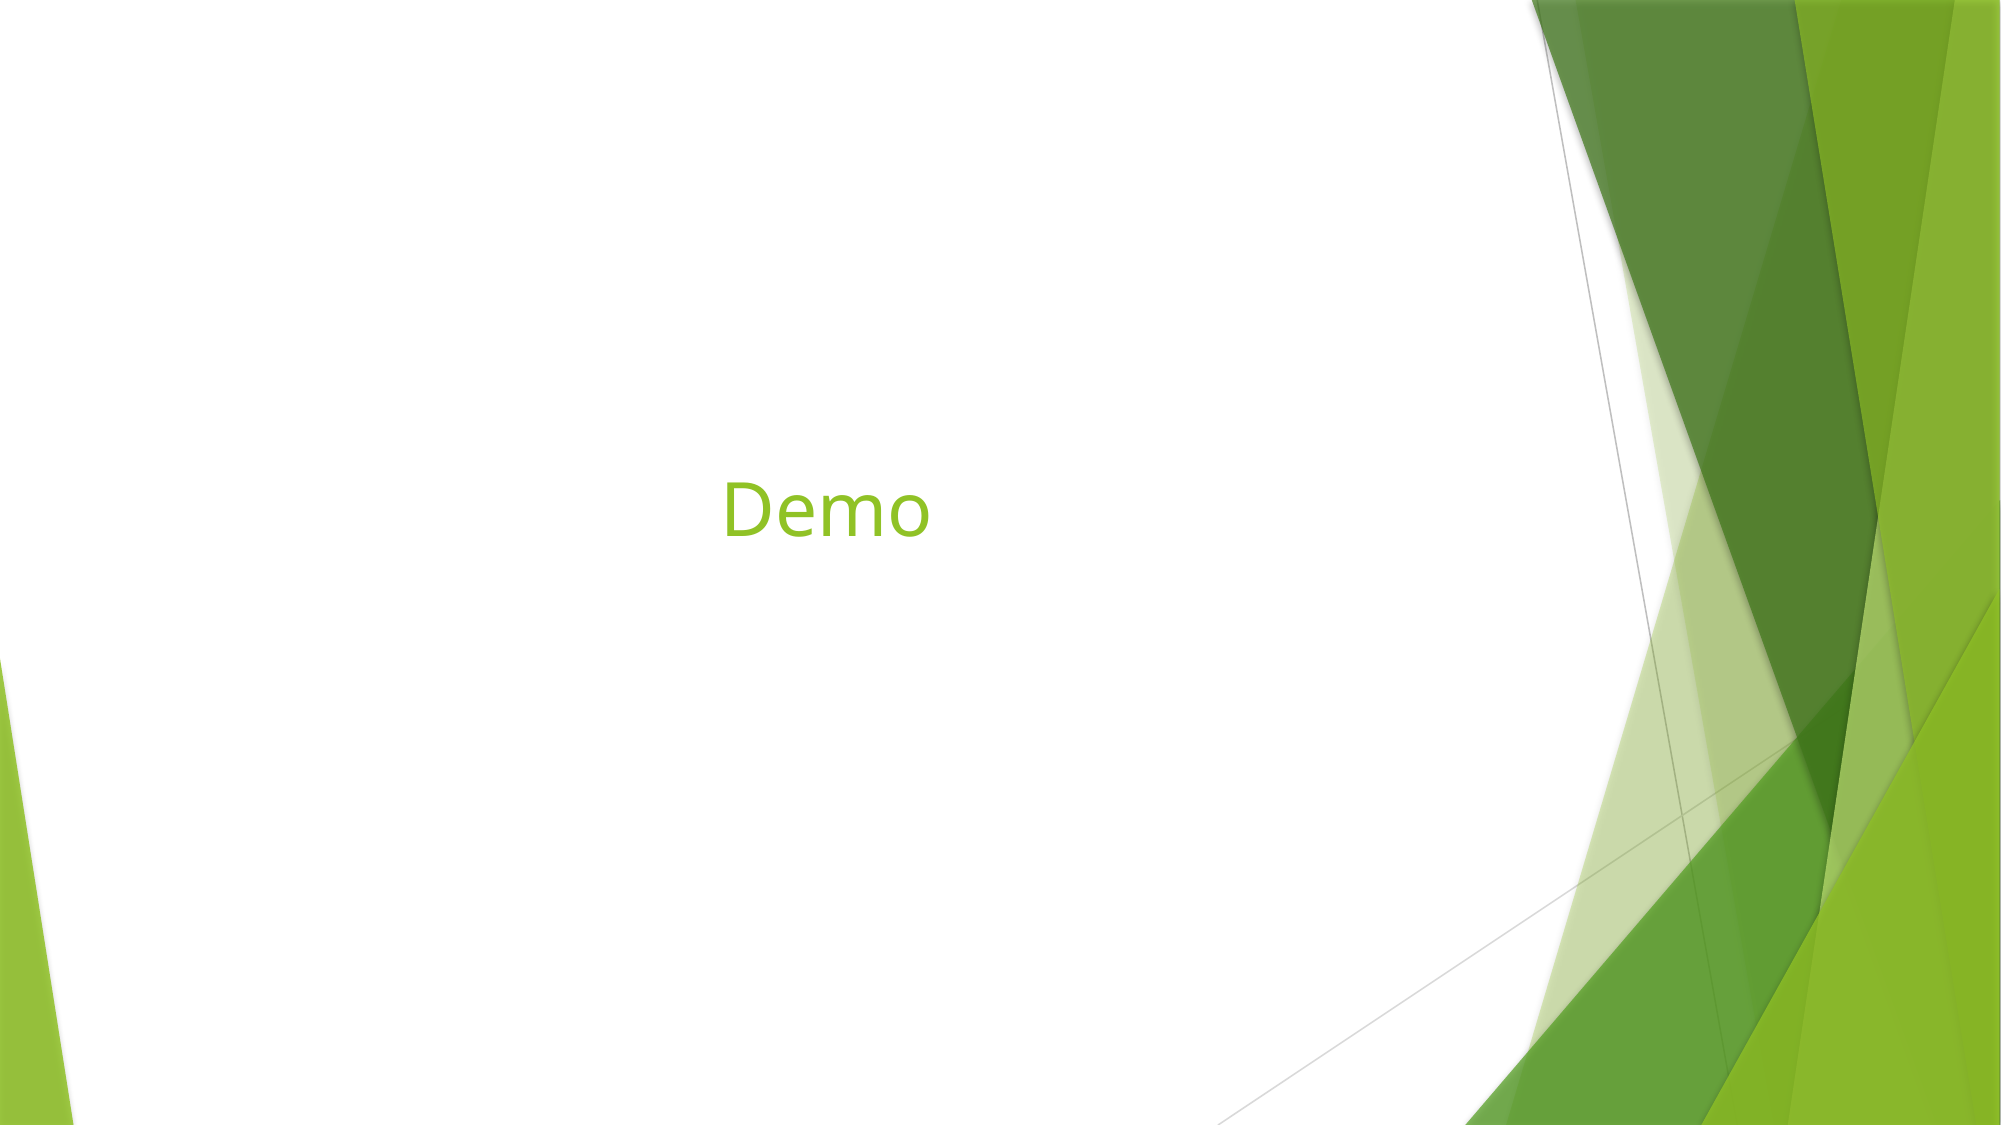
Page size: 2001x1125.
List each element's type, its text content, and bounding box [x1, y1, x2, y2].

title Demo [121, 454, 1533, 671]
